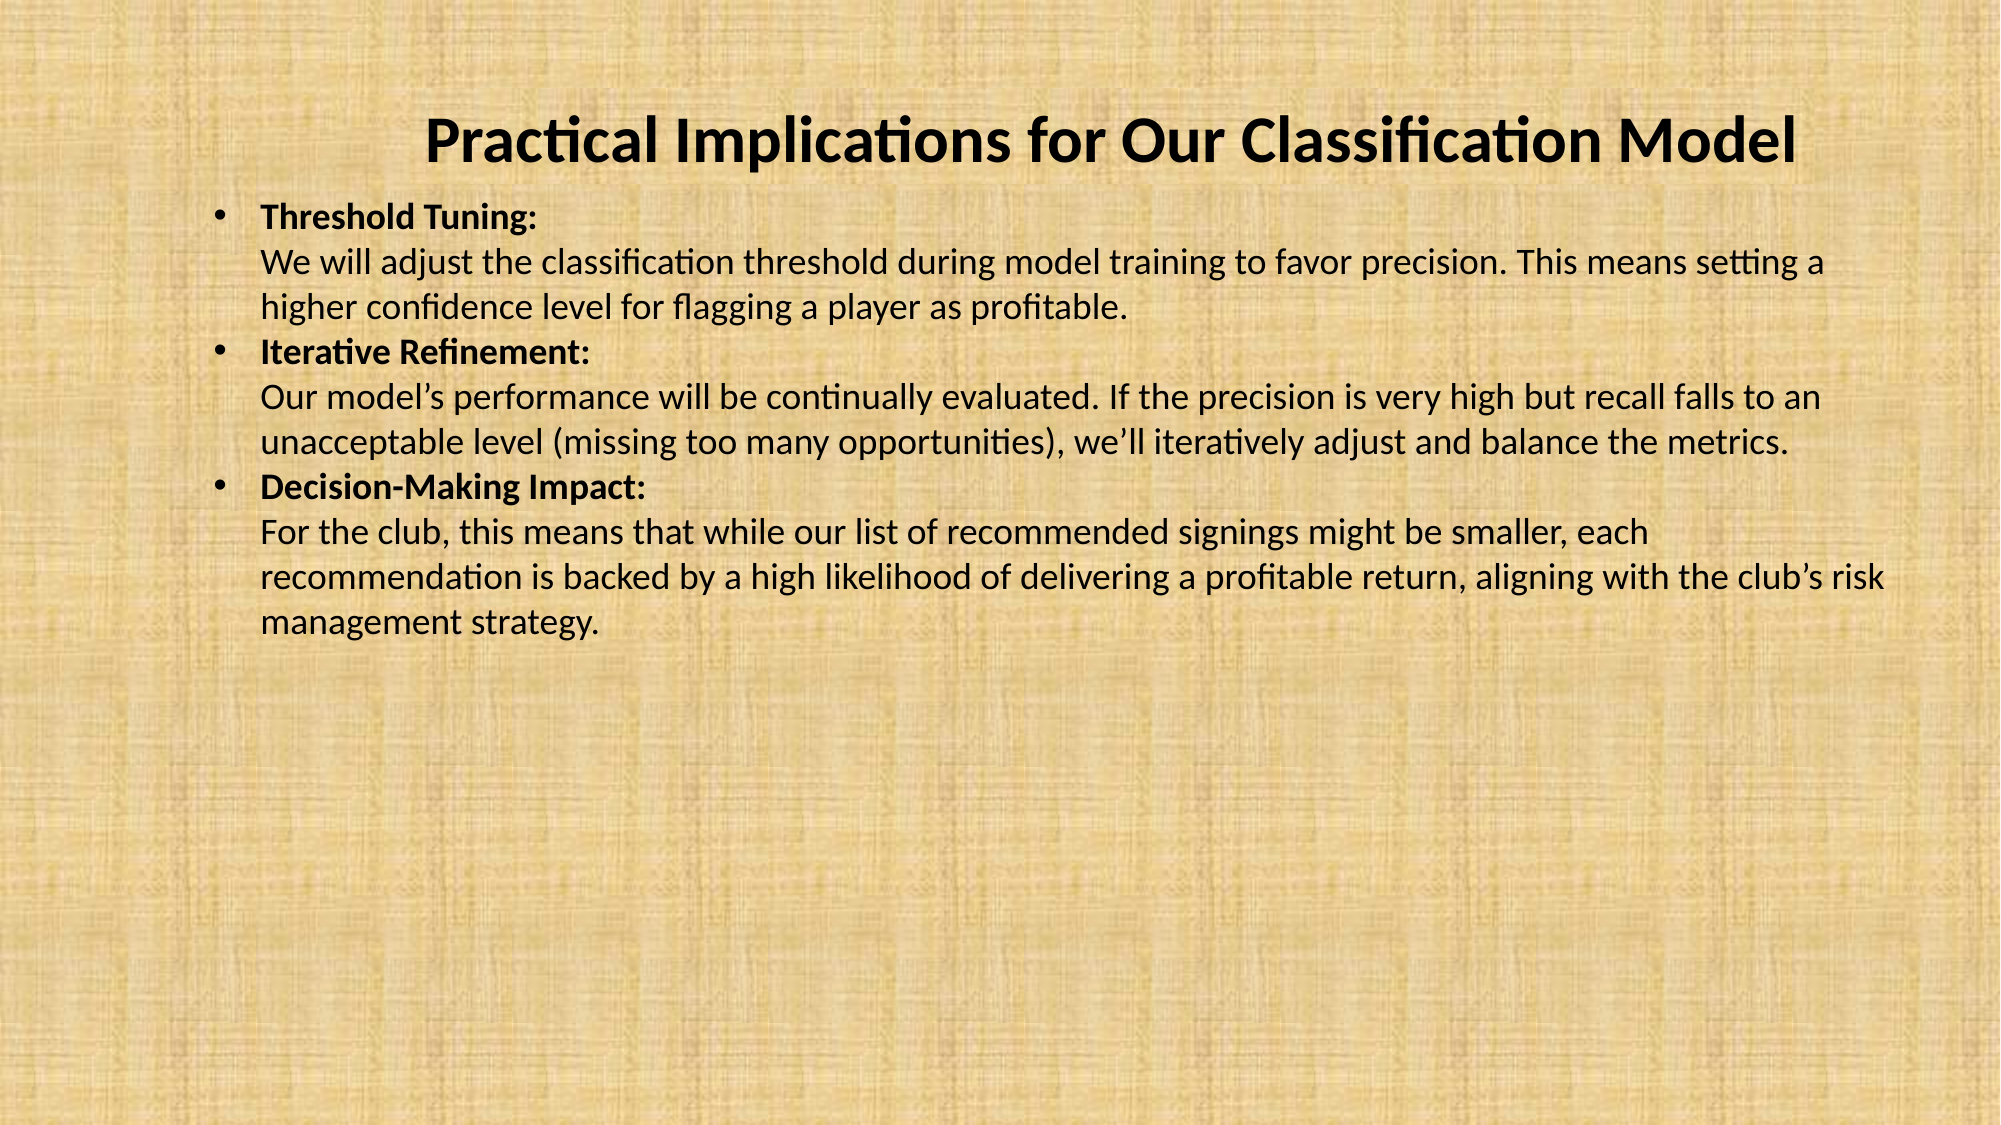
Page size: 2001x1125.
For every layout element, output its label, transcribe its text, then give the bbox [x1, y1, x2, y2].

text_box Practical Implications for Our Classification Model [410, 88, 1815, 184]
picture [0, 0, 2001, 1125]
text_box Threshold Tuning: We will adjust the classification threshold during model training to favor precision. This means setting a higher confidence level for flagging a player as profitable. Iterative Refinement: Our model’s performance will be continually evaluated. If the precision is very high but recall falls to an unacceptable level (missing too many opportunities), we’ll iteratively adjust and balance the metrics. Decision-Making Impact: For the club, this means that while our list of recommended signings might be smaller, each recommendation is backed by a high likelihood of delivering a profitable return, aligning with the club’s risk management strategy. [198, 184, 1904, 650]
